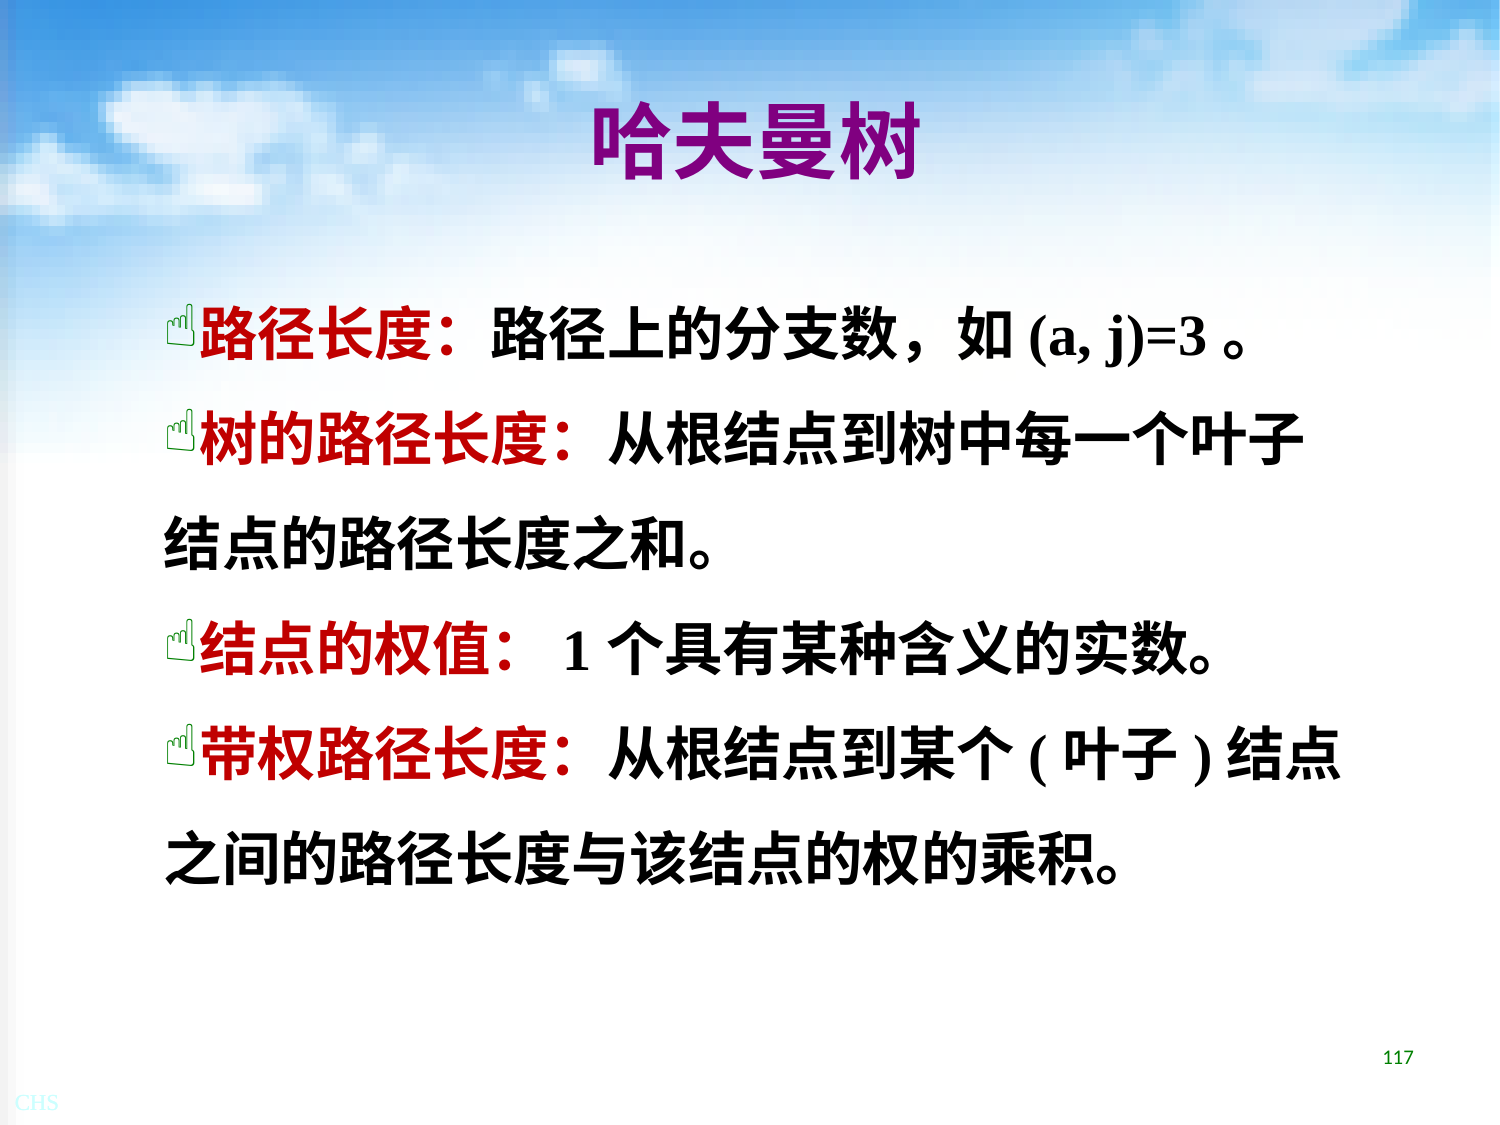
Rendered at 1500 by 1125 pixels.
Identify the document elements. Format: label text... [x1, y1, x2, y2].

picture [0, 0, 1500, 1125]
list 路径长度：路径上的分支数，如(a, j)=3。 树的路径长度：从根结点到树中每一个叶子结点的路径长度之和。 结点的权值：1个具有某种含义的实数。 带权路径长度：从根结点到某个(叶子)结点之间的路径长度与该结点的权的乘积。 [163, 262, 1348, 1006]
title 哈夫曼树 [163, 44, 1348, 233]
slide_number 117 [1366, 1041, 1430, 1071]
